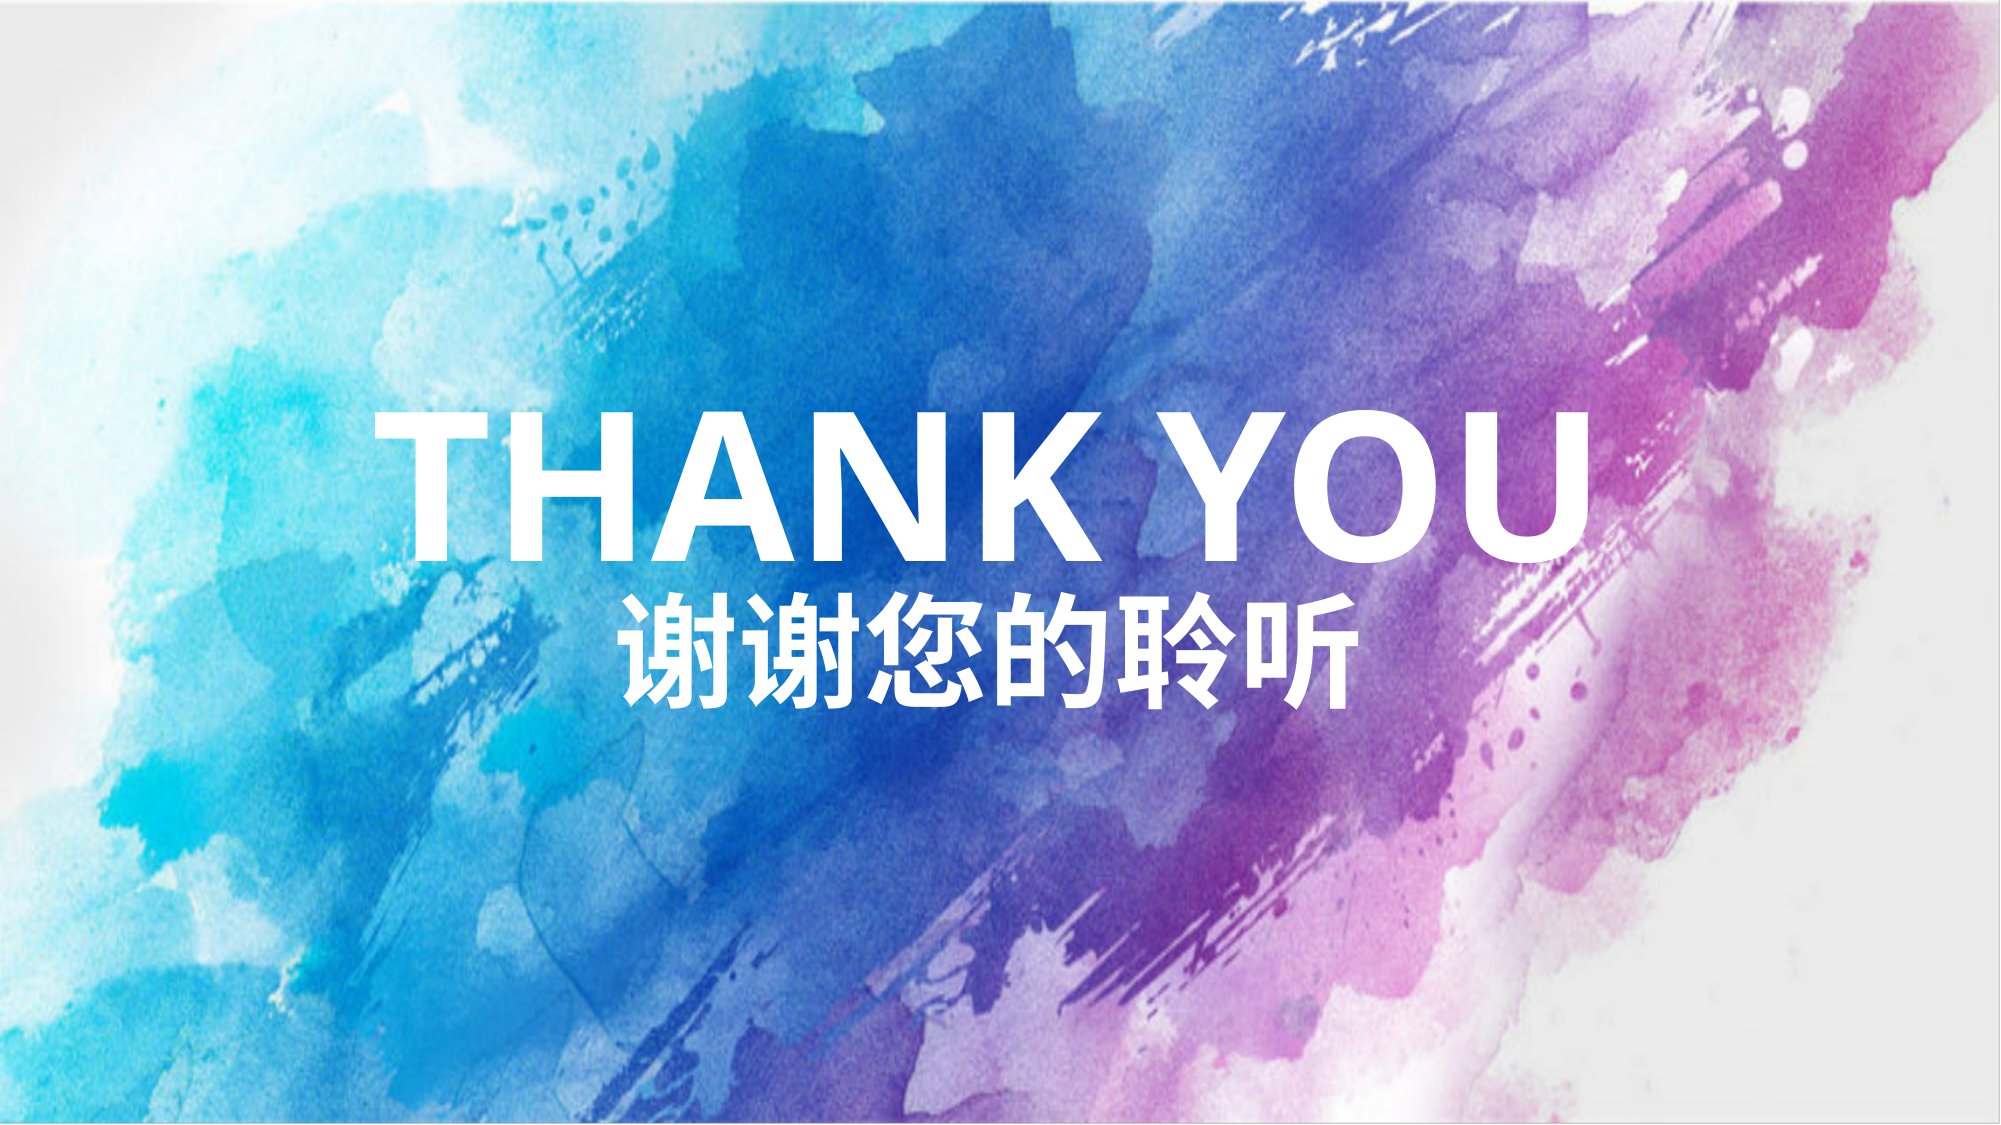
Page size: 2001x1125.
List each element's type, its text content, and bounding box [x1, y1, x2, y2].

picture [0, 0, 2001, 1125]
text_box 谢谢您的聆听 [15, 566, 1963, 731]
text_box THANK YOU [194, 345, 1784, 566]
